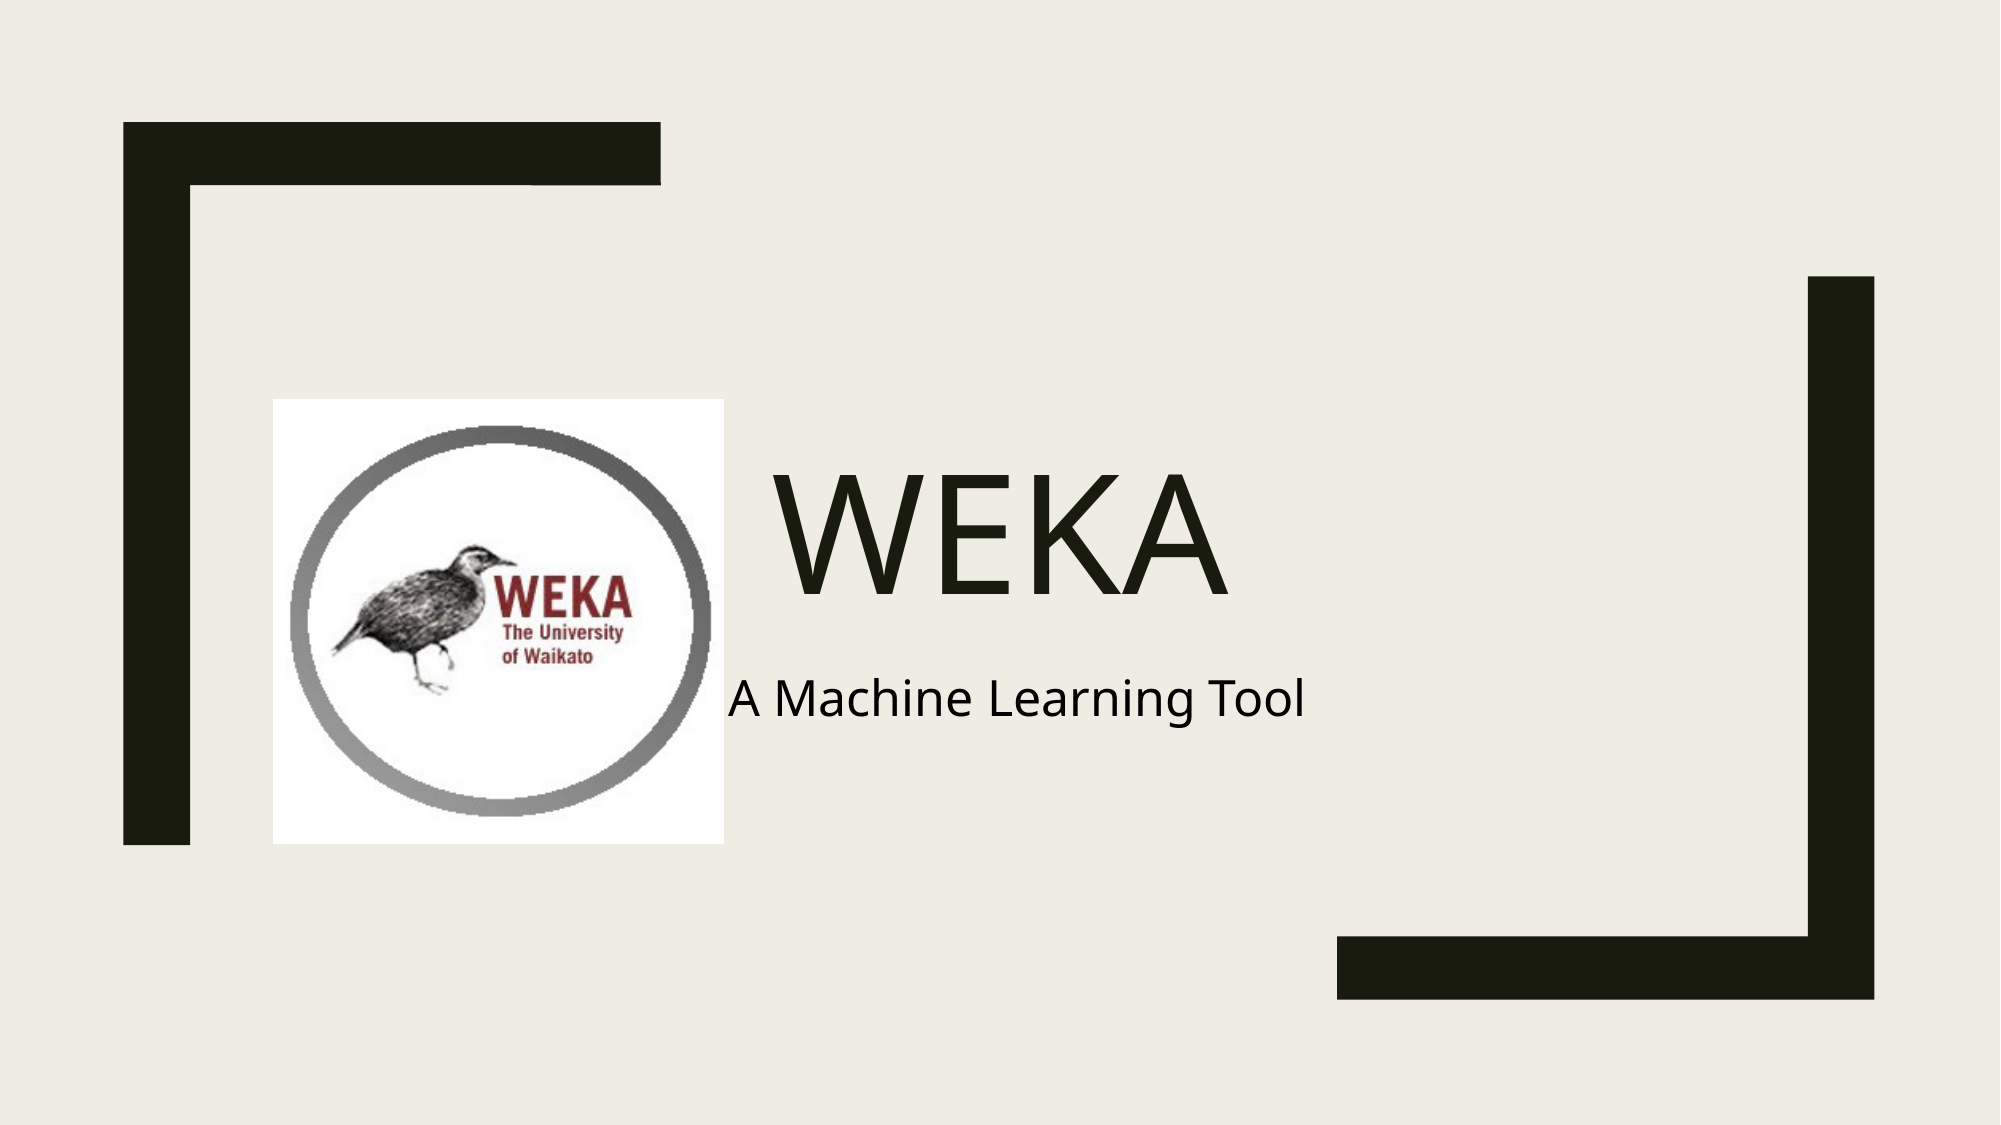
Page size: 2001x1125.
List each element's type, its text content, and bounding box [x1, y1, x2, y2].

text_box A Machine Learning Tool [724, 659, 1329, 794]
title Weka [314, 293, 1686, 638]
picture [273, 399, 724, 844]
